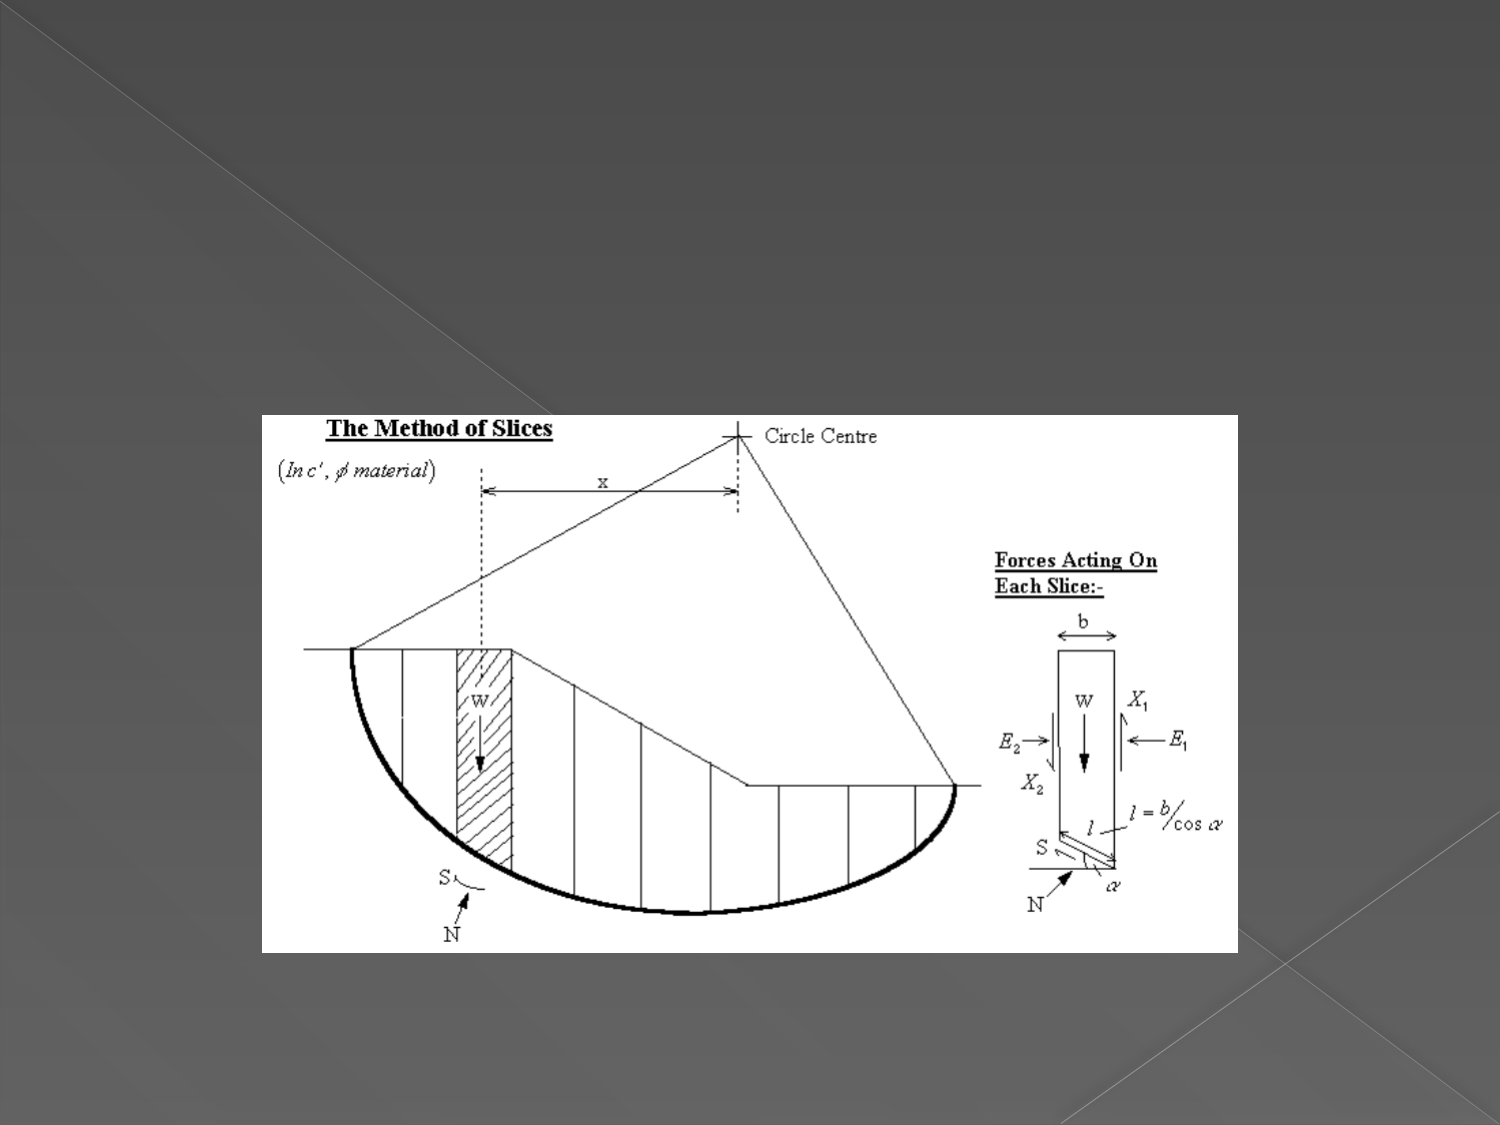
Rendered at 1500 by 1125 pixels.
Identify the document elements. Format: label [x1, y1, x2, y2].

list [262, 415, 1238, 953]
